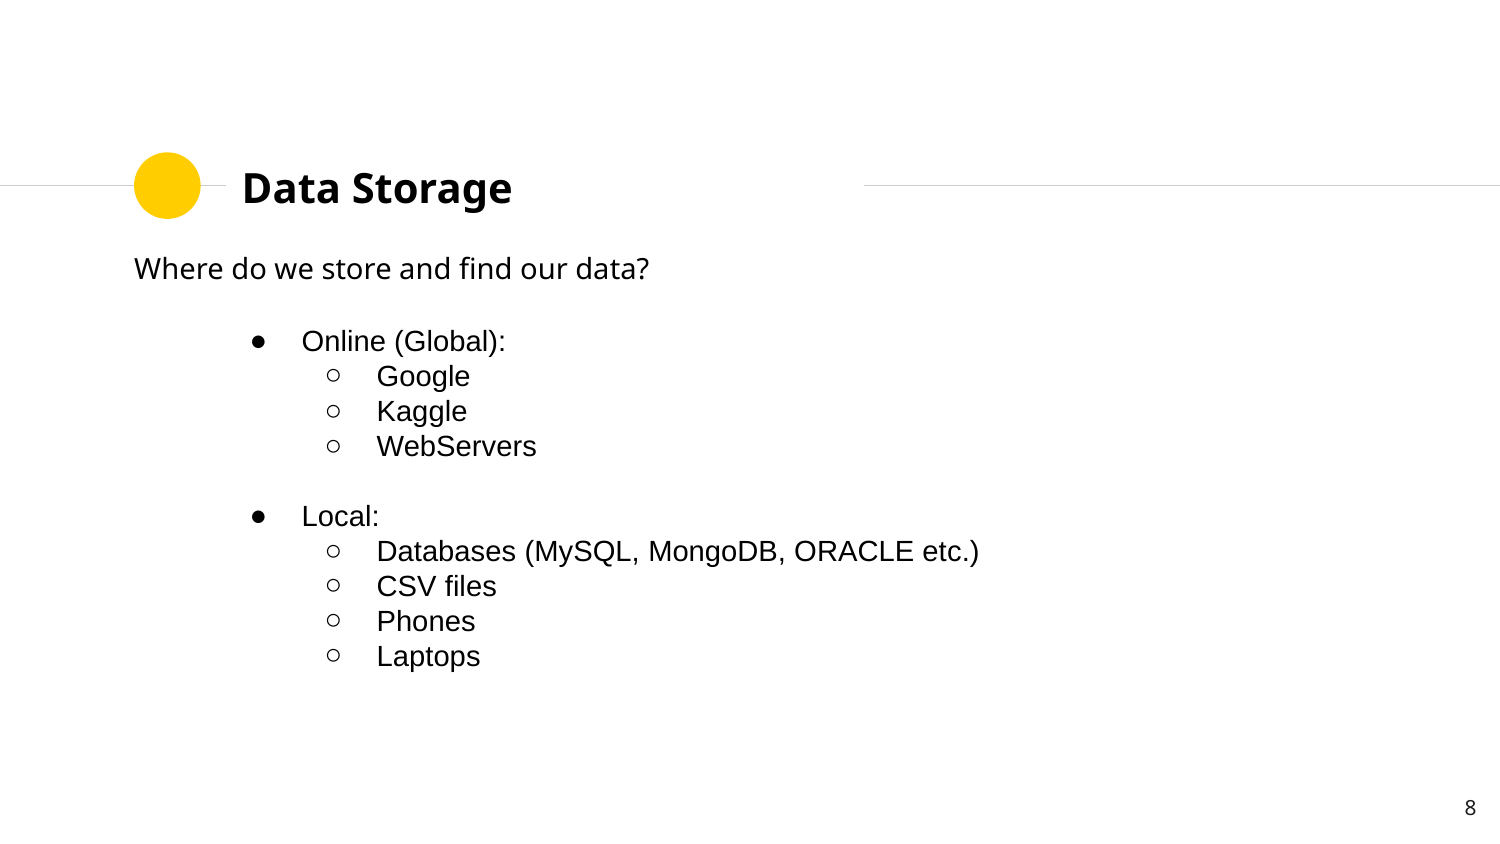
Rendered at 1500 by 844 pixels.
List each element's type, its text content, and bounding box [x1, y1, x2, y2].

text_box Online (Global): Google Kaggle WebServers Local: Databases (MySQL, MongoDB, ORACLE etc.) CSV files Phones Laptops [211, 307, 1217, 787]
title Data Storage [226, 151, 863, 223]
text_box Where do we store and find our data? [119, 235, 1309, 316]
slide_number ‹#› [1401, 779, 1492, 844]
